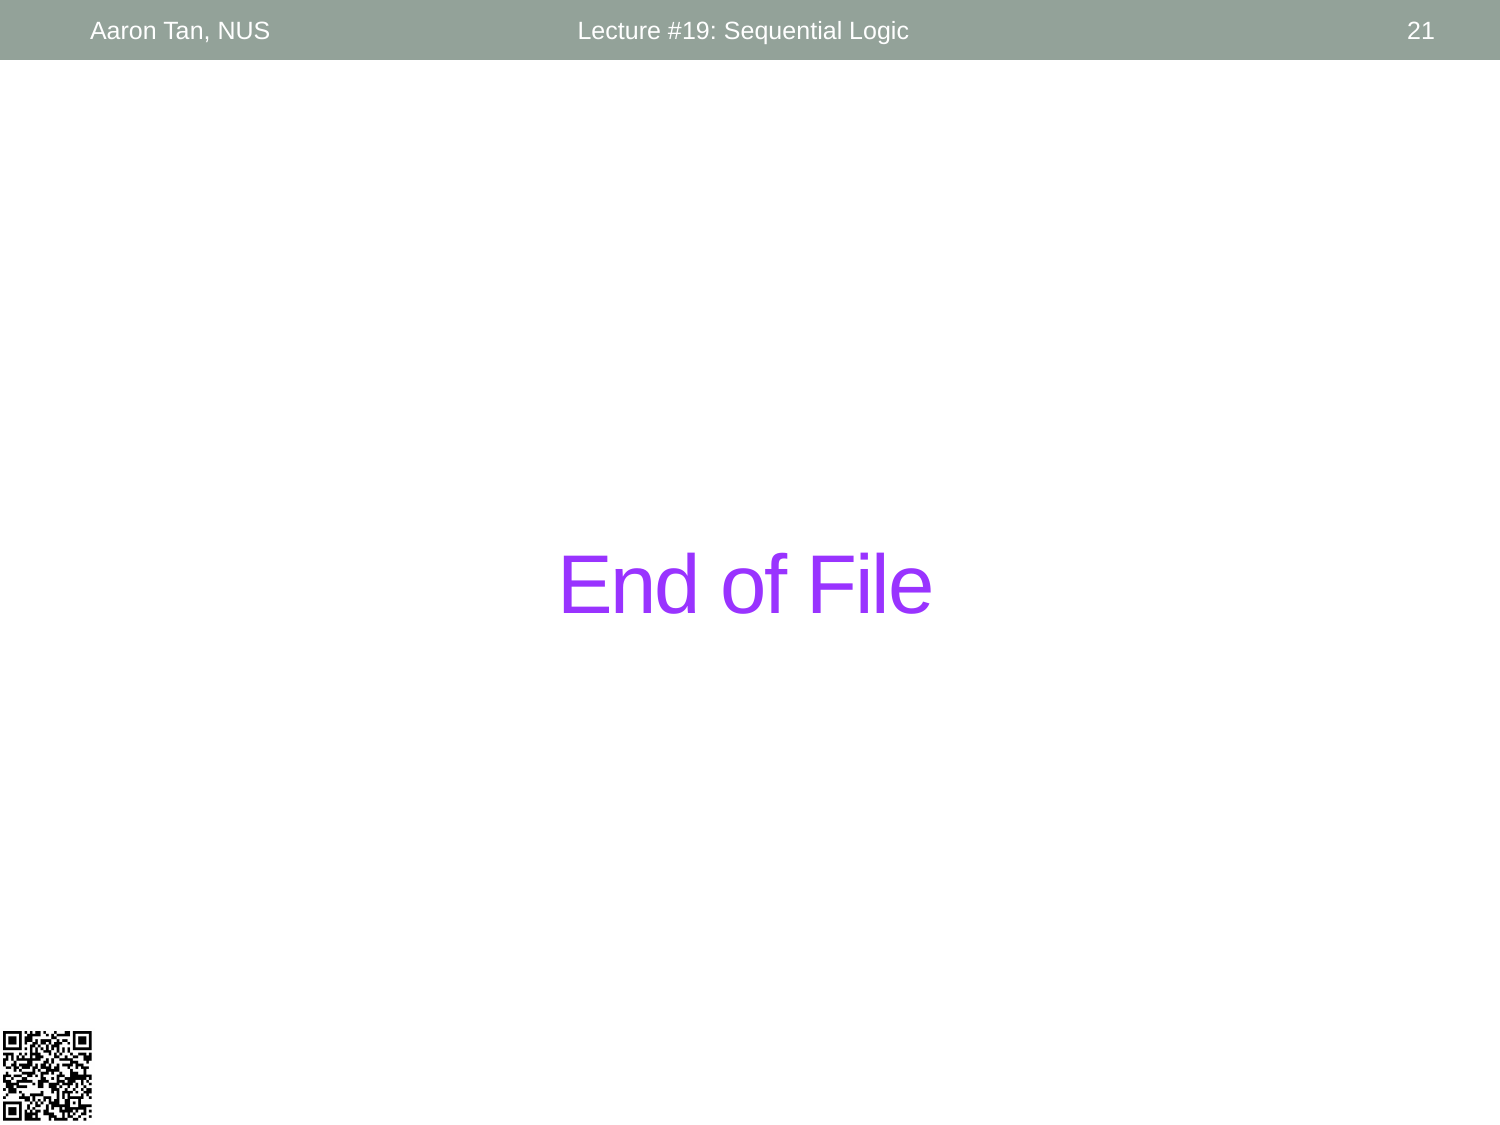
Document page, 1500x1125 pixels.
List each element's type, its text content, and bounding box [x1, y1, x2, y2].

slide_number Aaron Tan, NUS [75, 3, 550, 57]
picture [0, 1028, 95, 1124]
title End of File [192, 486, 1300, 674]
slide_number 21 [1308, 3, 1450, 57]
footer Lecture #19: Sequential Logic [562, 3, 1238, 57]
